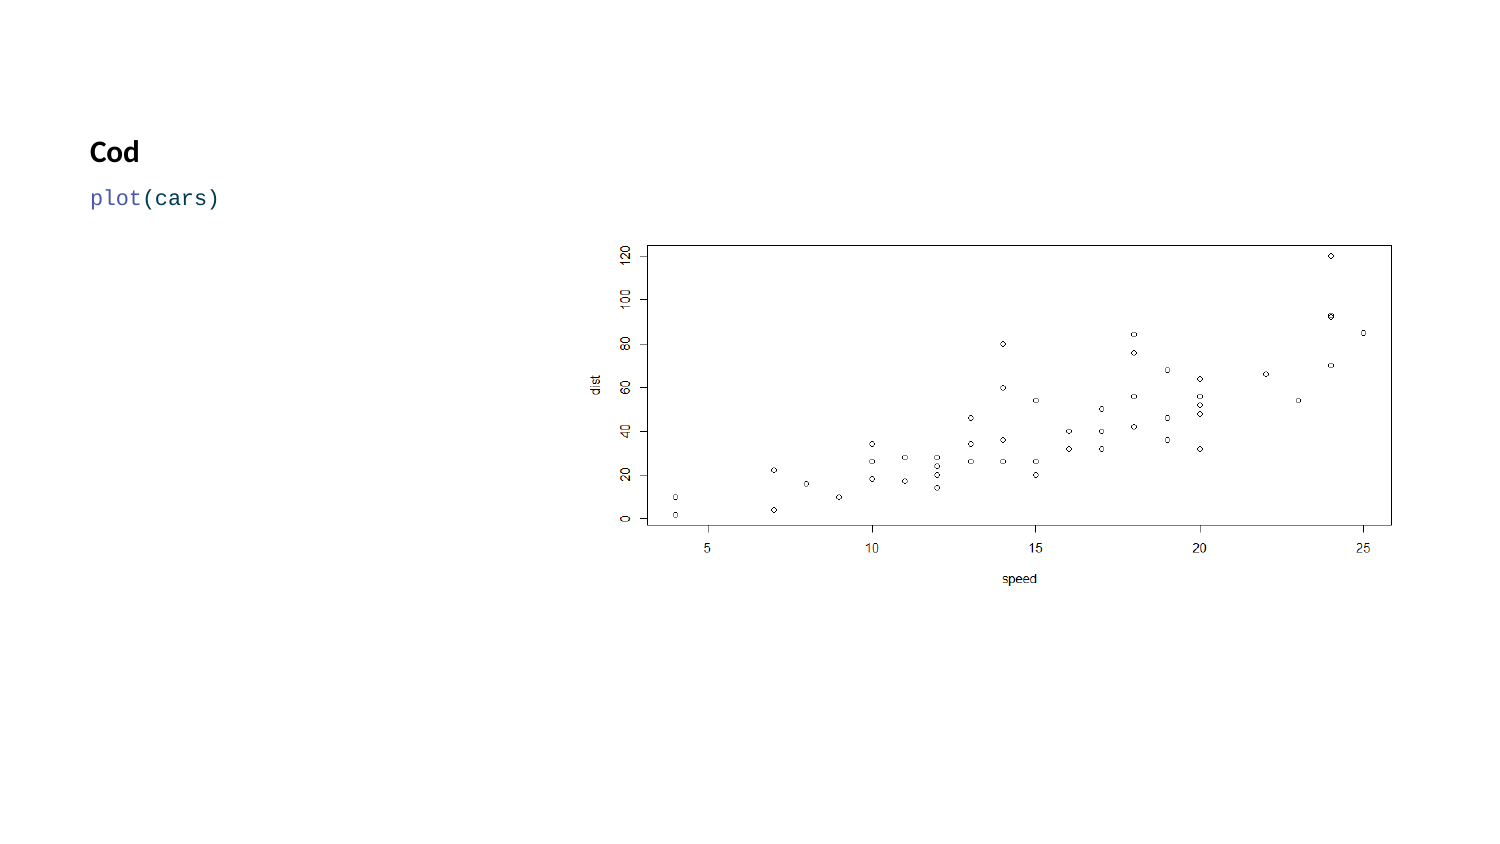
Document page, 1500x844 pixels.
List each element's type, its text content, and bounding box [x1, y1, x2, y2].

title Cod [75, 33, 569, 176]
picture [585, 183, 1424, 603]
list plot(cars) [75, 176, 569, 754]
